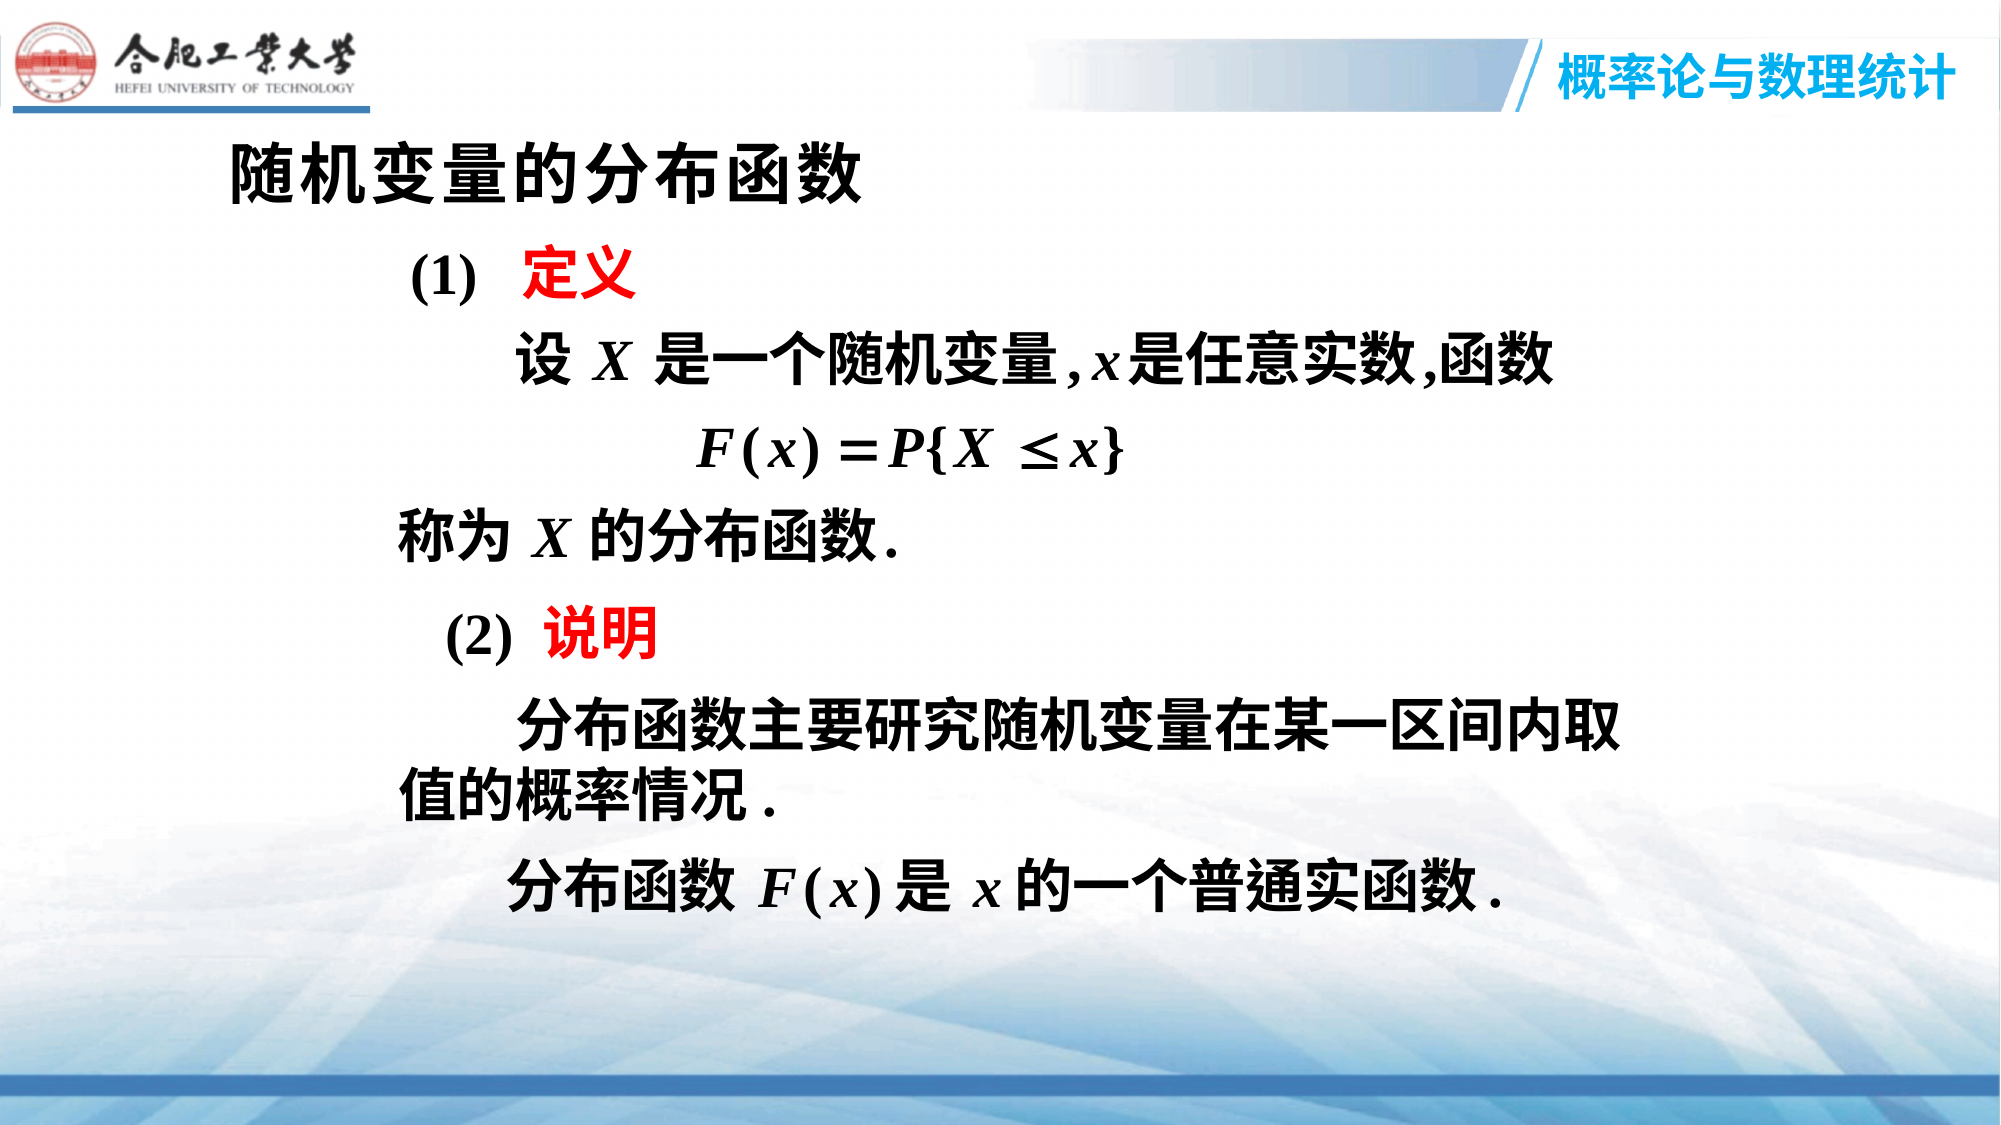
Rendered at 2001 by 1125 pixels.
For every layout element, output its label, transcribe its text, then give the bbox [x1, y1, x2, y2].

text_box (1) 定义 [395, 229, 694, 314]
text_box 分布函数主要研究随机变量在某一区间内取 值的概率情况. [383, 680, 1637, 836]
picture [0, 0, 2001, 1125]
title 随机变量的分布函数 [213, 124, 947, 328]
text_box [395, 326, 1560, 575]
text_box (2) 说明 [430, 588, 730, 674]
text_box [503, 852, 1523, 926]
